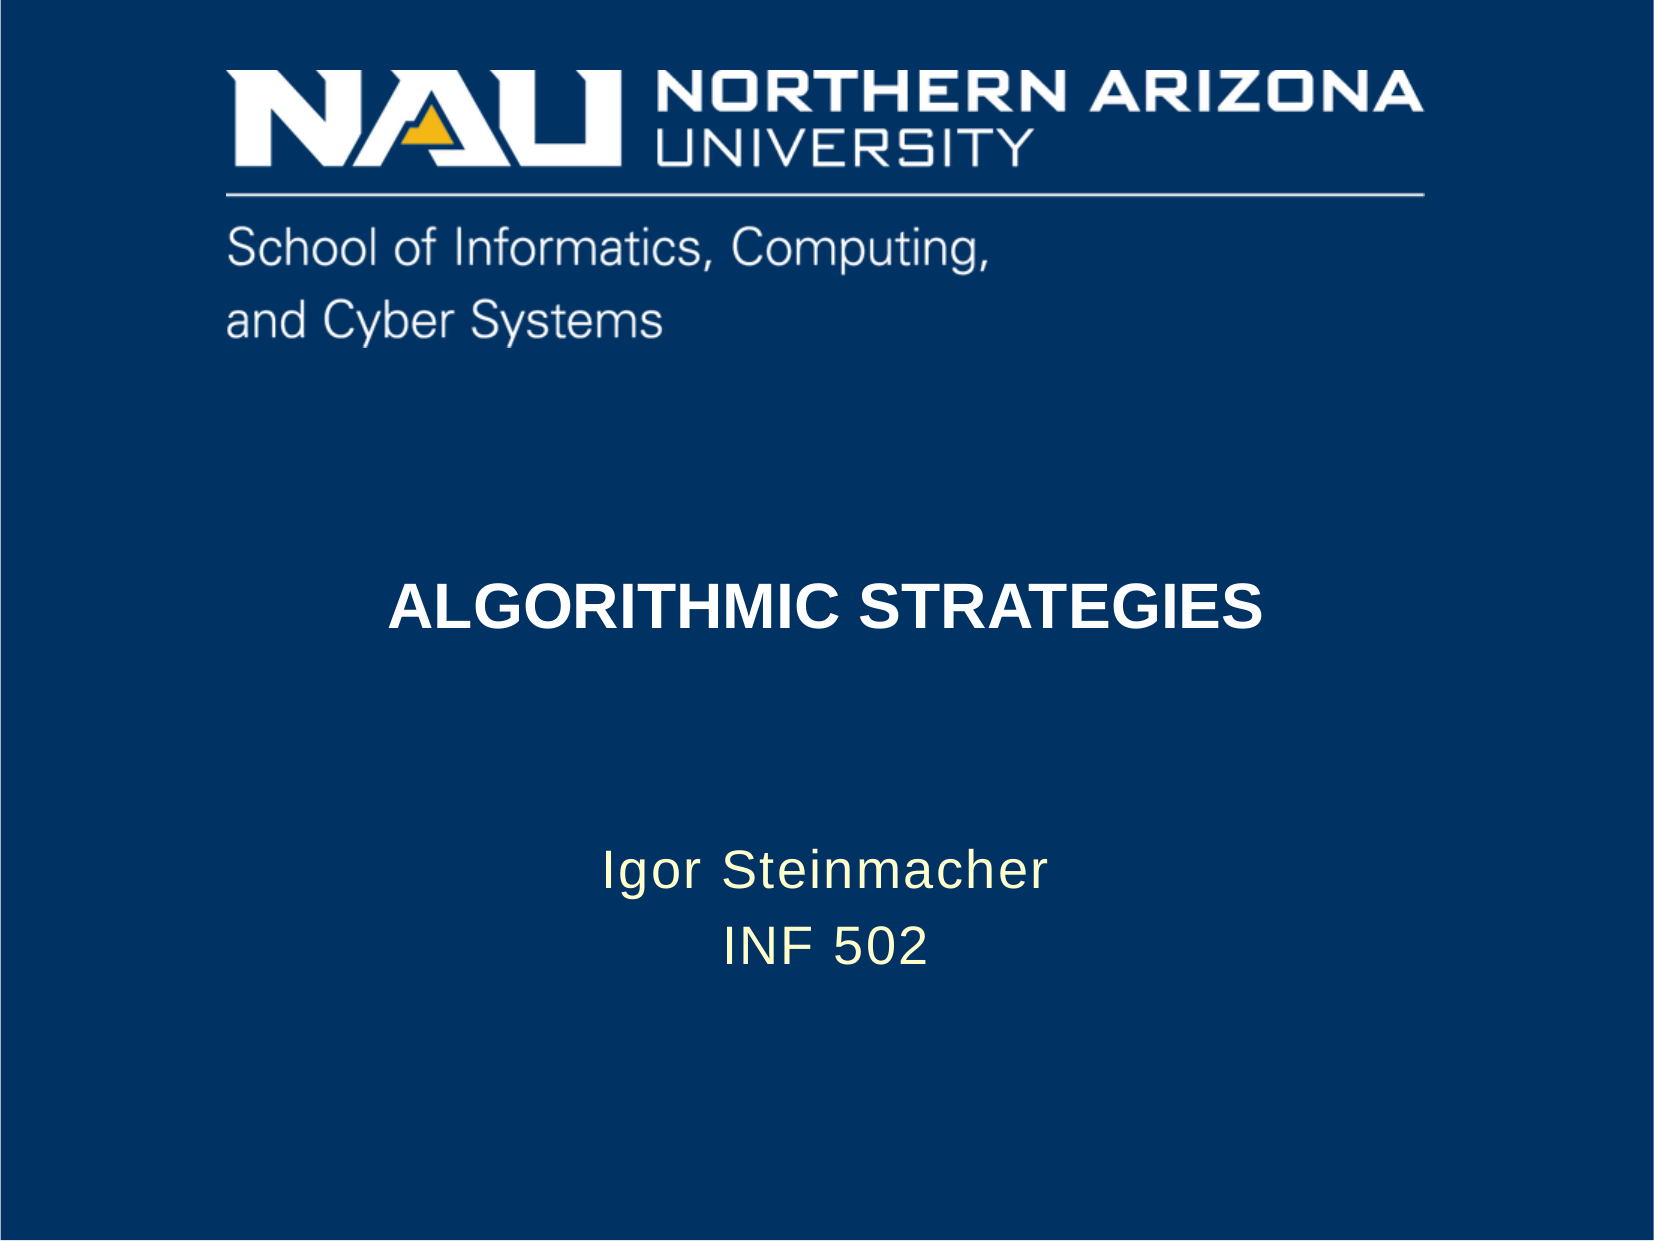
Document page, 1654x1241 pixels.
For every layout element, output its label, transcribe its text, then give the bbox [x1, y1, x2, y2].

picture [226, 70, 1425, 348]
subtitle Igor Steinmacher INF 502 [170, 806, 1481, 1004]
title Algorithmic Strategies [170, 491, 1481, 715]
